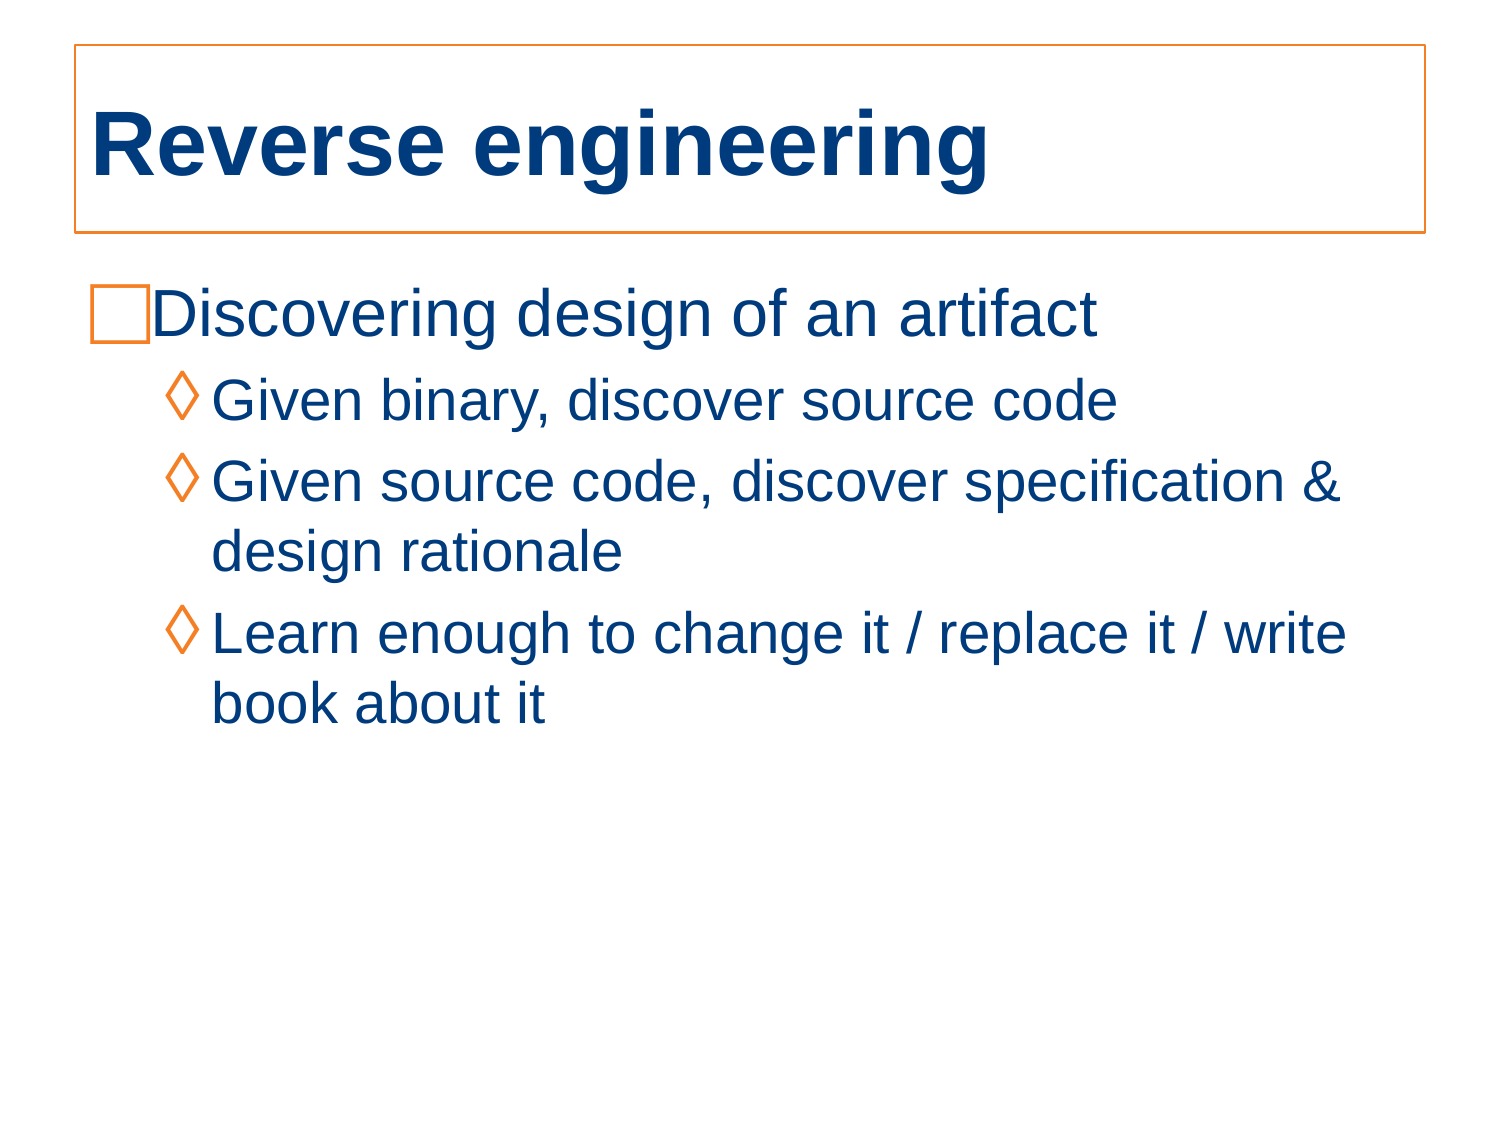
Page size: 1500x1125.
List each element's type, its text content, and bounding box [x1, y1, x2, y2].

list Discovering design of an artifact Given binary, discover source code Given source code, discover specification & design rationale Learn enough to change it / replace it / write book about it [75, 262, 1425, 1038]
title Reverse engineering [74, 44, 1426, 234]
